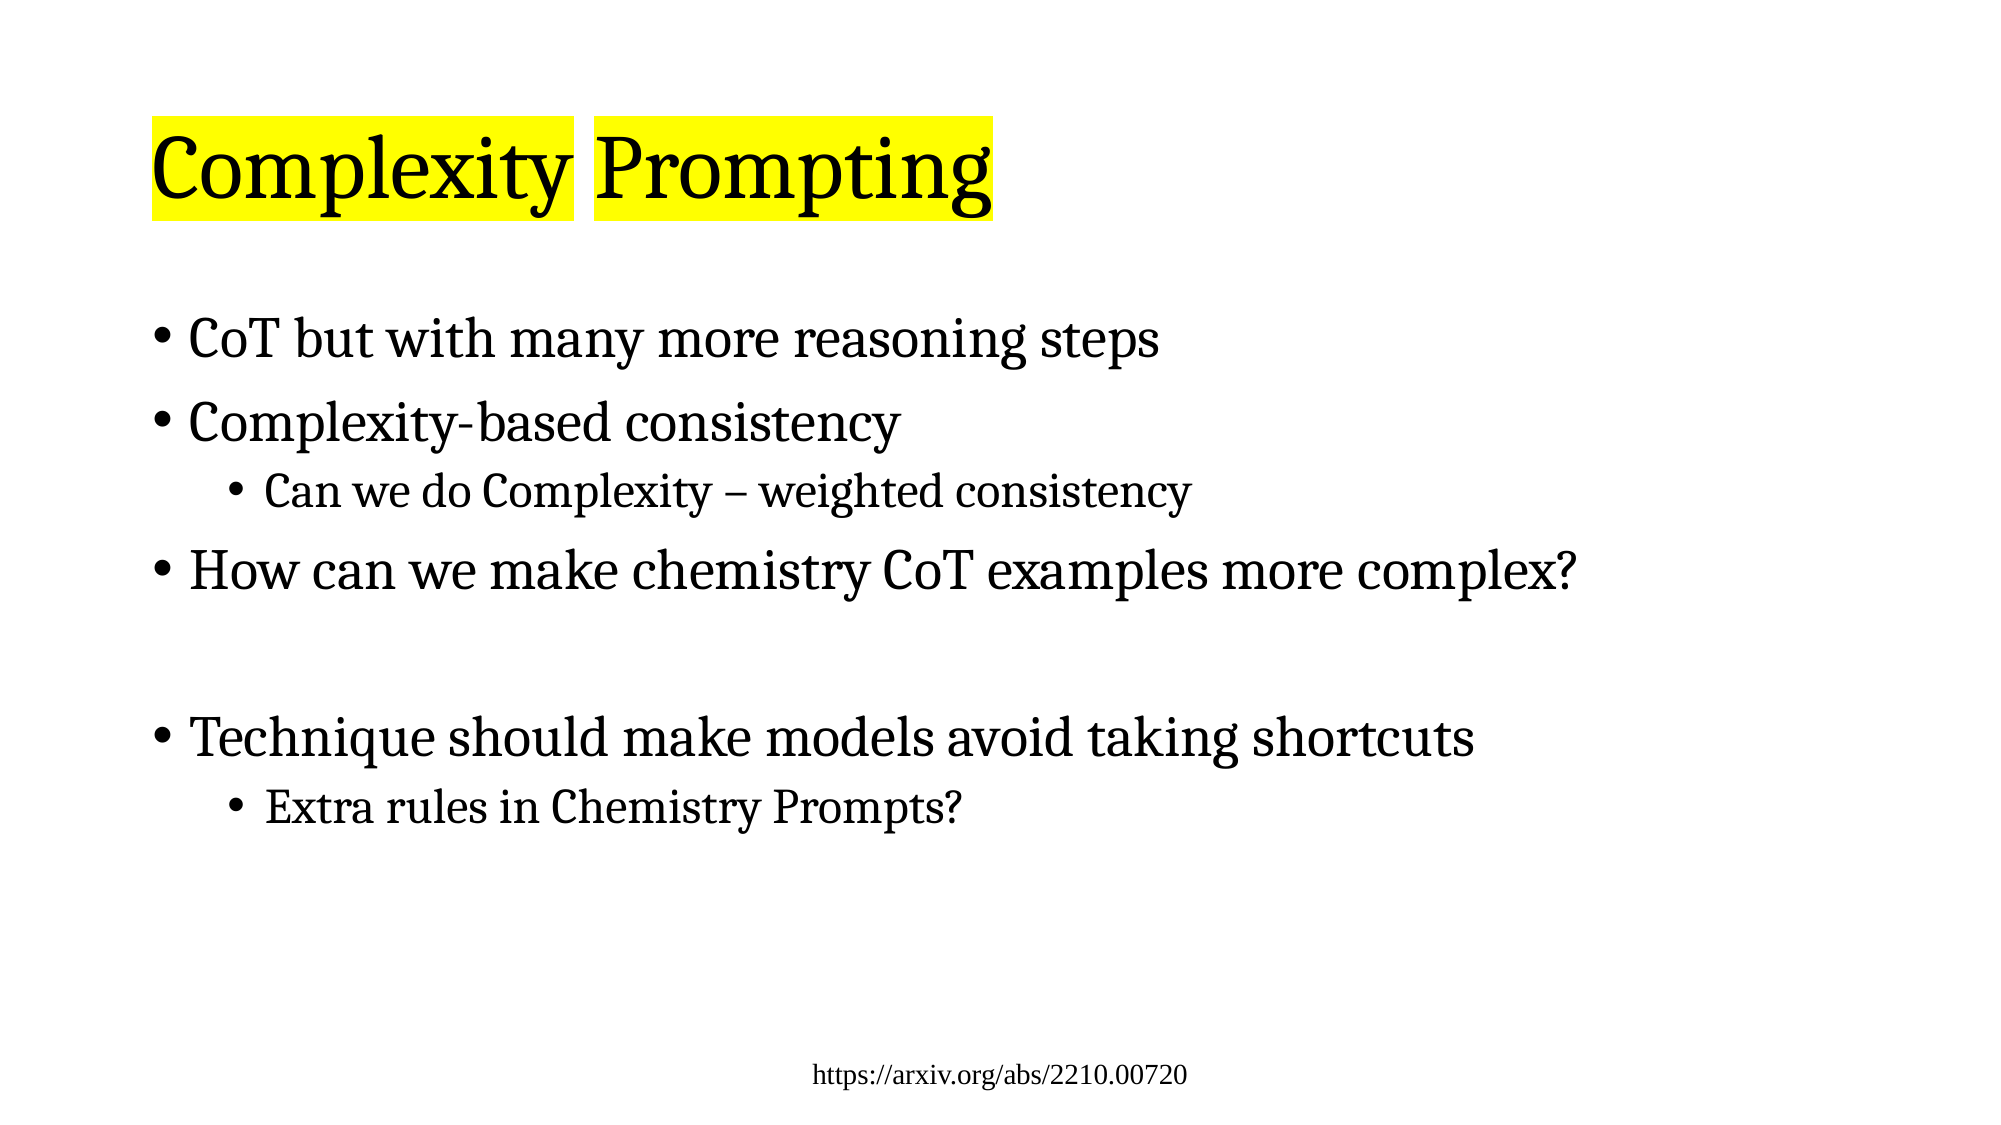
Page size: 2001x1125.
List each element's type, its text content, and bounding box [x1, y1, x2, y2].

footer https://arxiv.org/abs/2210.00720 [662, 1042, 1338, 1103]
list CoT but with many more reasoning steps Complexity-based consistency Can we do Complexity – weighted consistency How can we make chemistry CoT examples more complex? Technique should make models avoid taking shortcuts Extra rules in Chemistry Prompts? [137, 299, 1863, 1014]
title Complexity Prompting [137, 59, 1863, 278]
